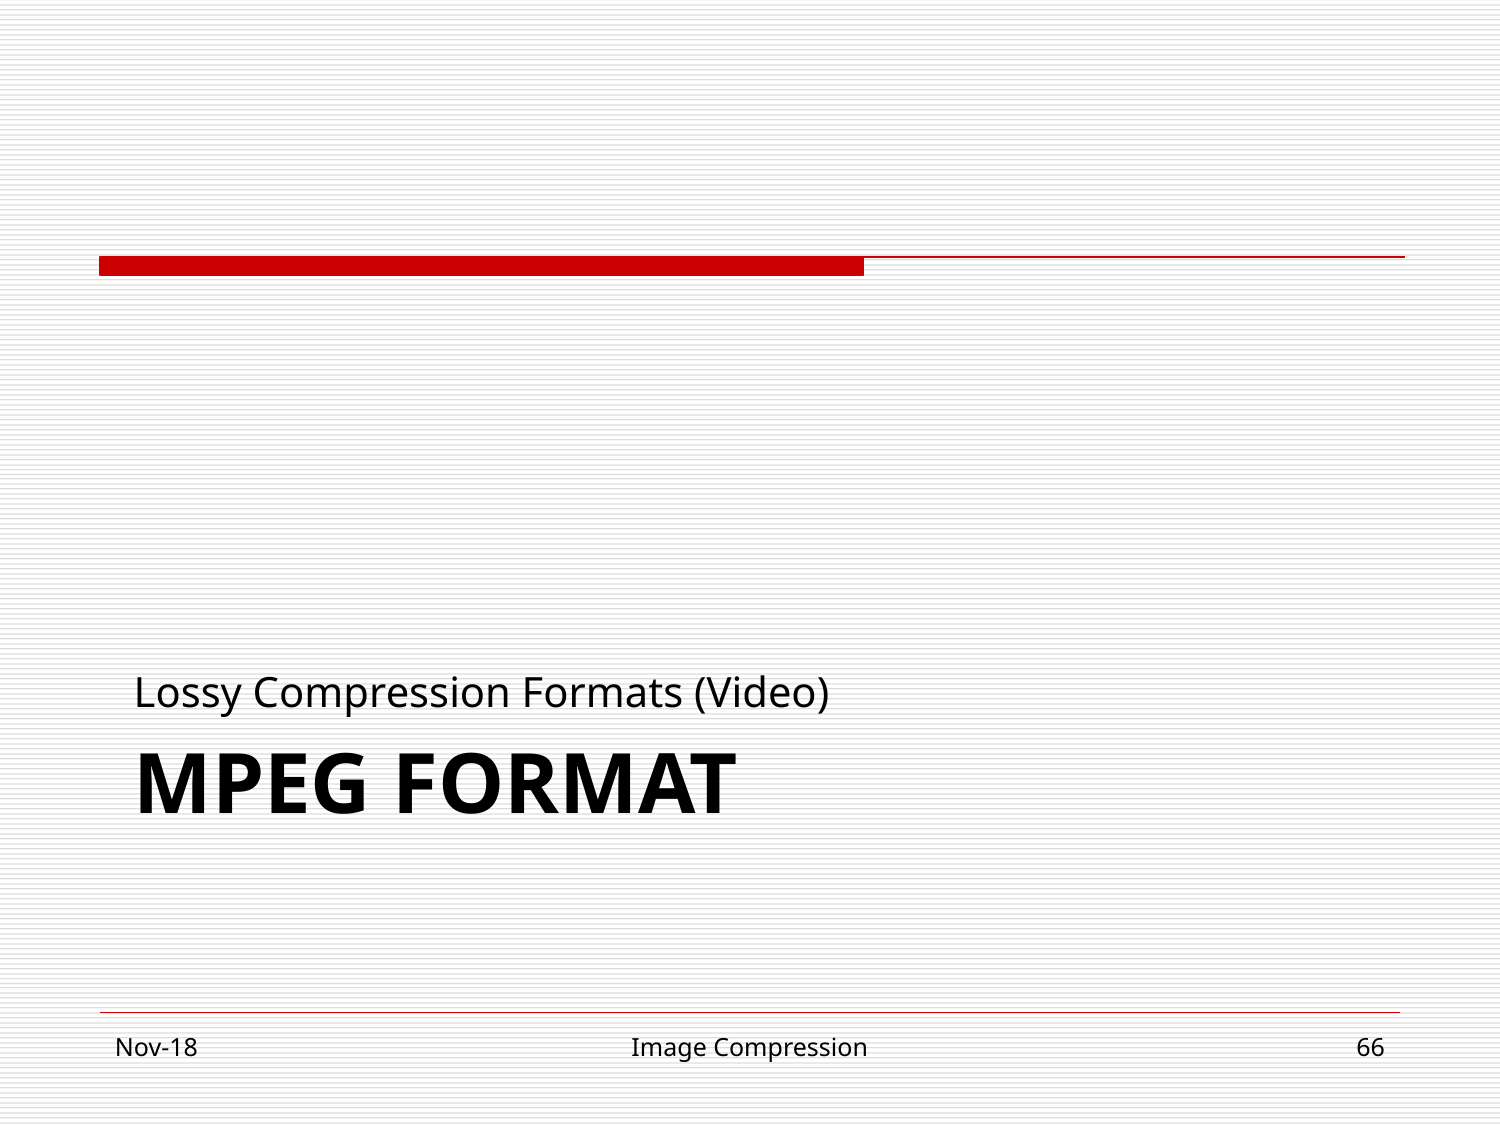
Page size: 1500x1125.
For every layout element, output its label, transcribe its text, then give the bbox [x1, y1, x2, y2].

list Lossy Compression Formats (Video) [118, 476, 1394, 723]
slide_number Nov-18 [99, 1024, 425, 1103]
footer Image Compression [512, 1024, 988, 1103]
title MPEG FORMAT [118, 723, 1394, 947]
picture [0, 0, 1500, 1125]
slide_number ‹#› [1074, 1024, 1400, 1103]
